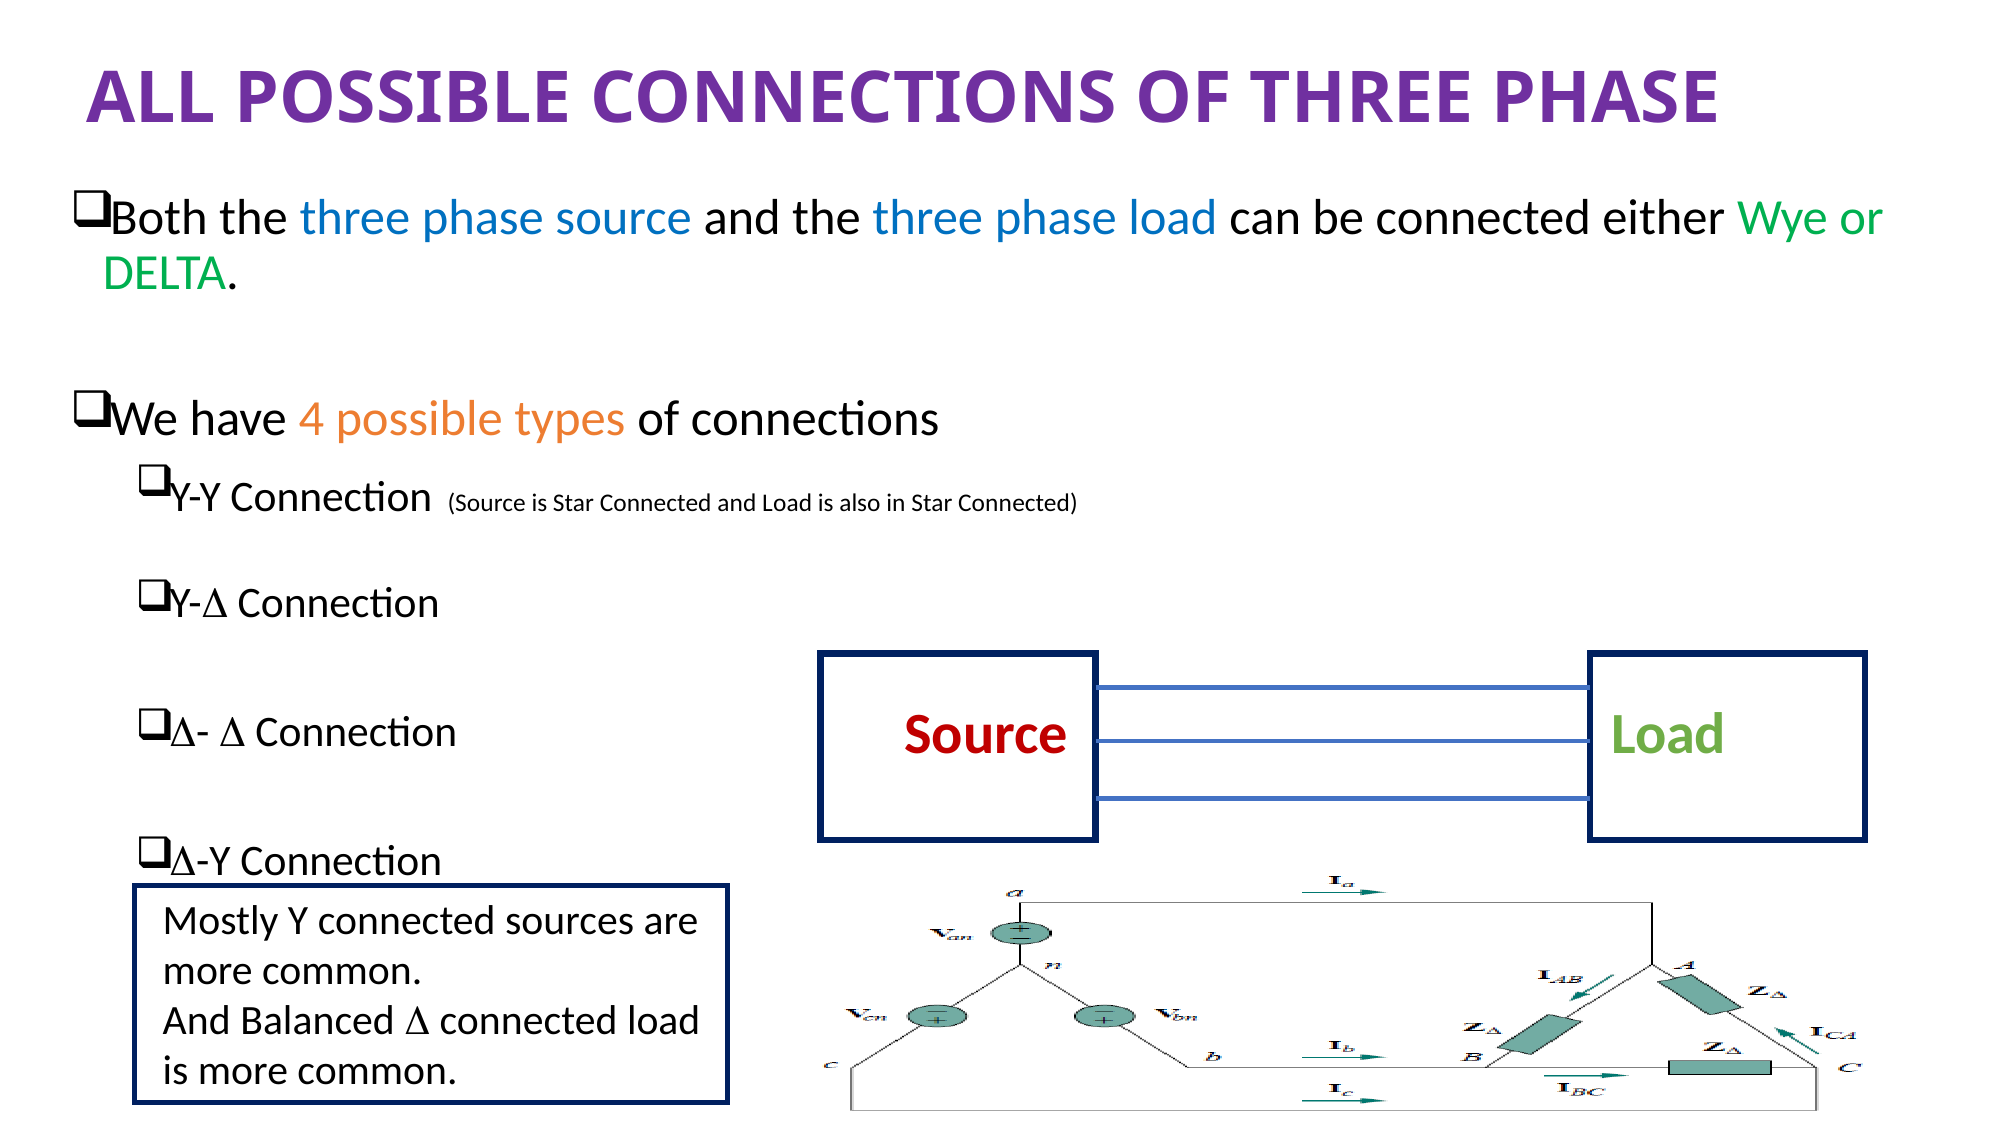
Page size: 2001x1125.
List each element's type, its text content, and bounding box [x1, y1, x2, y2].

text_box [133, 884, 729, 1103]
title ALL POSSIBLE CONNECTIONS OF THREE PHASE [70, 52, 1796, 147]
text_box Source Load [889, 687, 1796, 773]
list Both the three phase source and the three phase load can be connected either Wye or DELTA. We have 4 possible types of connections Y-Y Connection (Source is Star Connected and Load is also in Star Connected) Y- Connection -  Connection -Y Connection [55, 183, 1967, 898]
picture [820, 865, 1898, 1123]
text_box [819, 652, 1097, 841]
text_box [1589, 652, 1866, 841]
